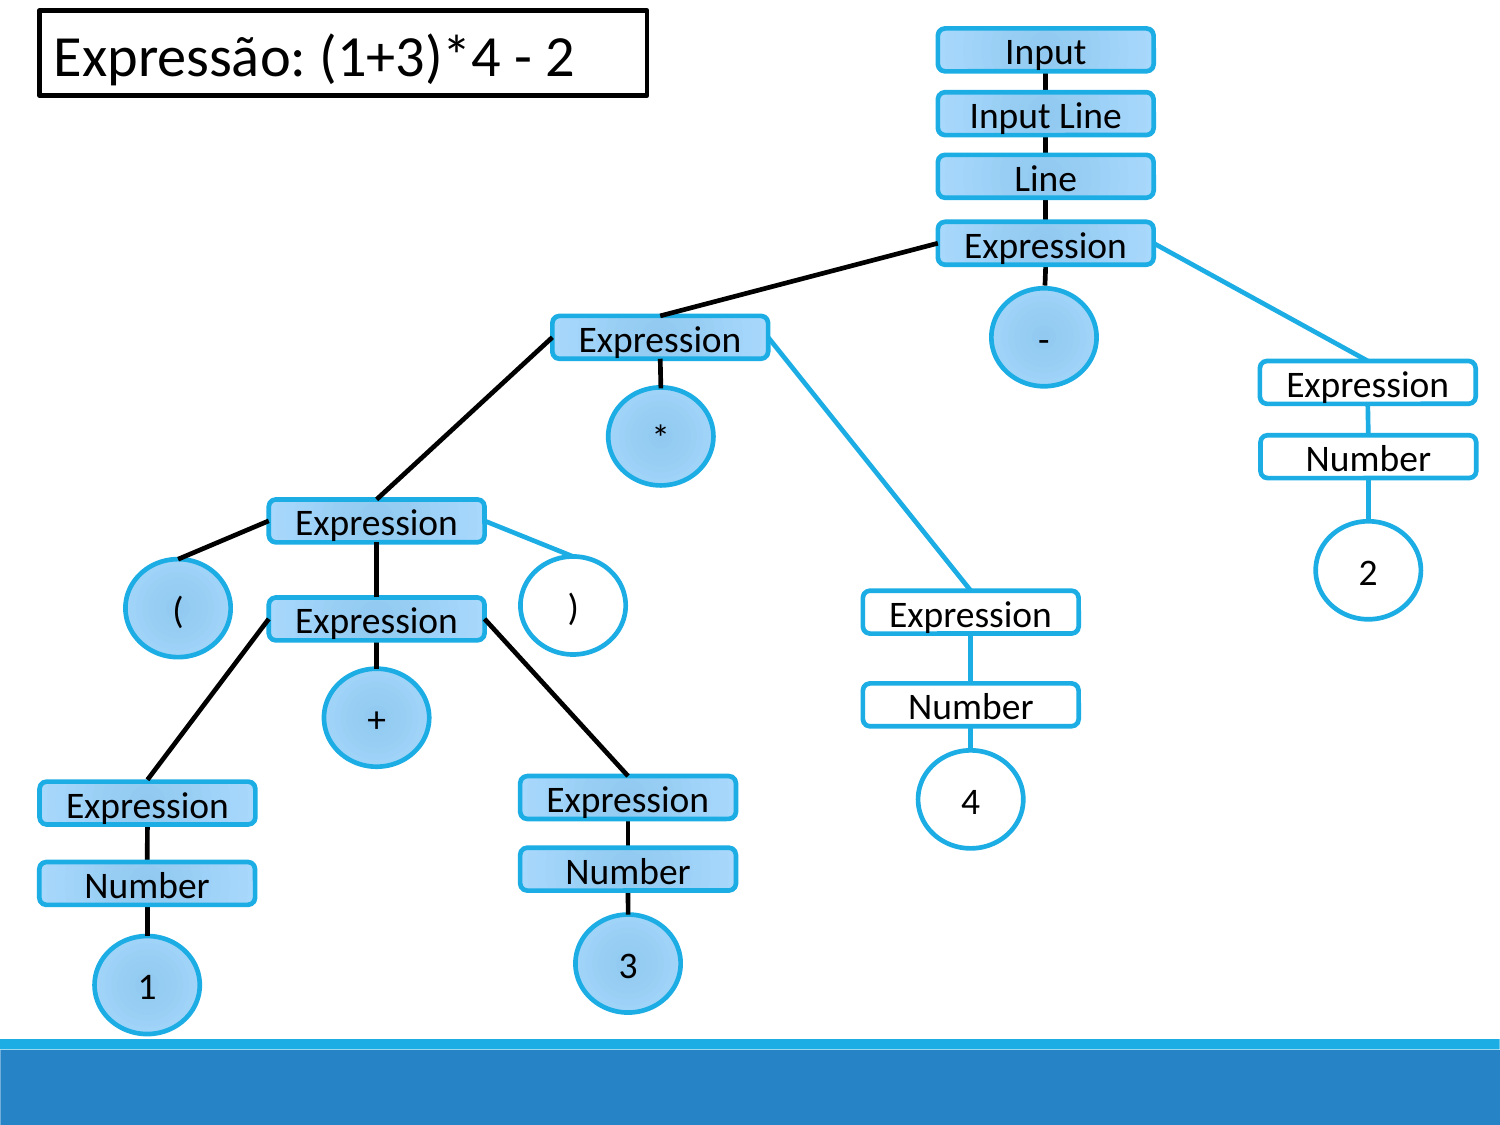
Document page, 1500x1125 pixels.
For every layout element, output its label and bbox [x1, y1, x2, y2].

text_box [39, 10, 648, 96]
text_box [38, 27, 1478, 1036]
text_box [990, 287, 1098, 388]
